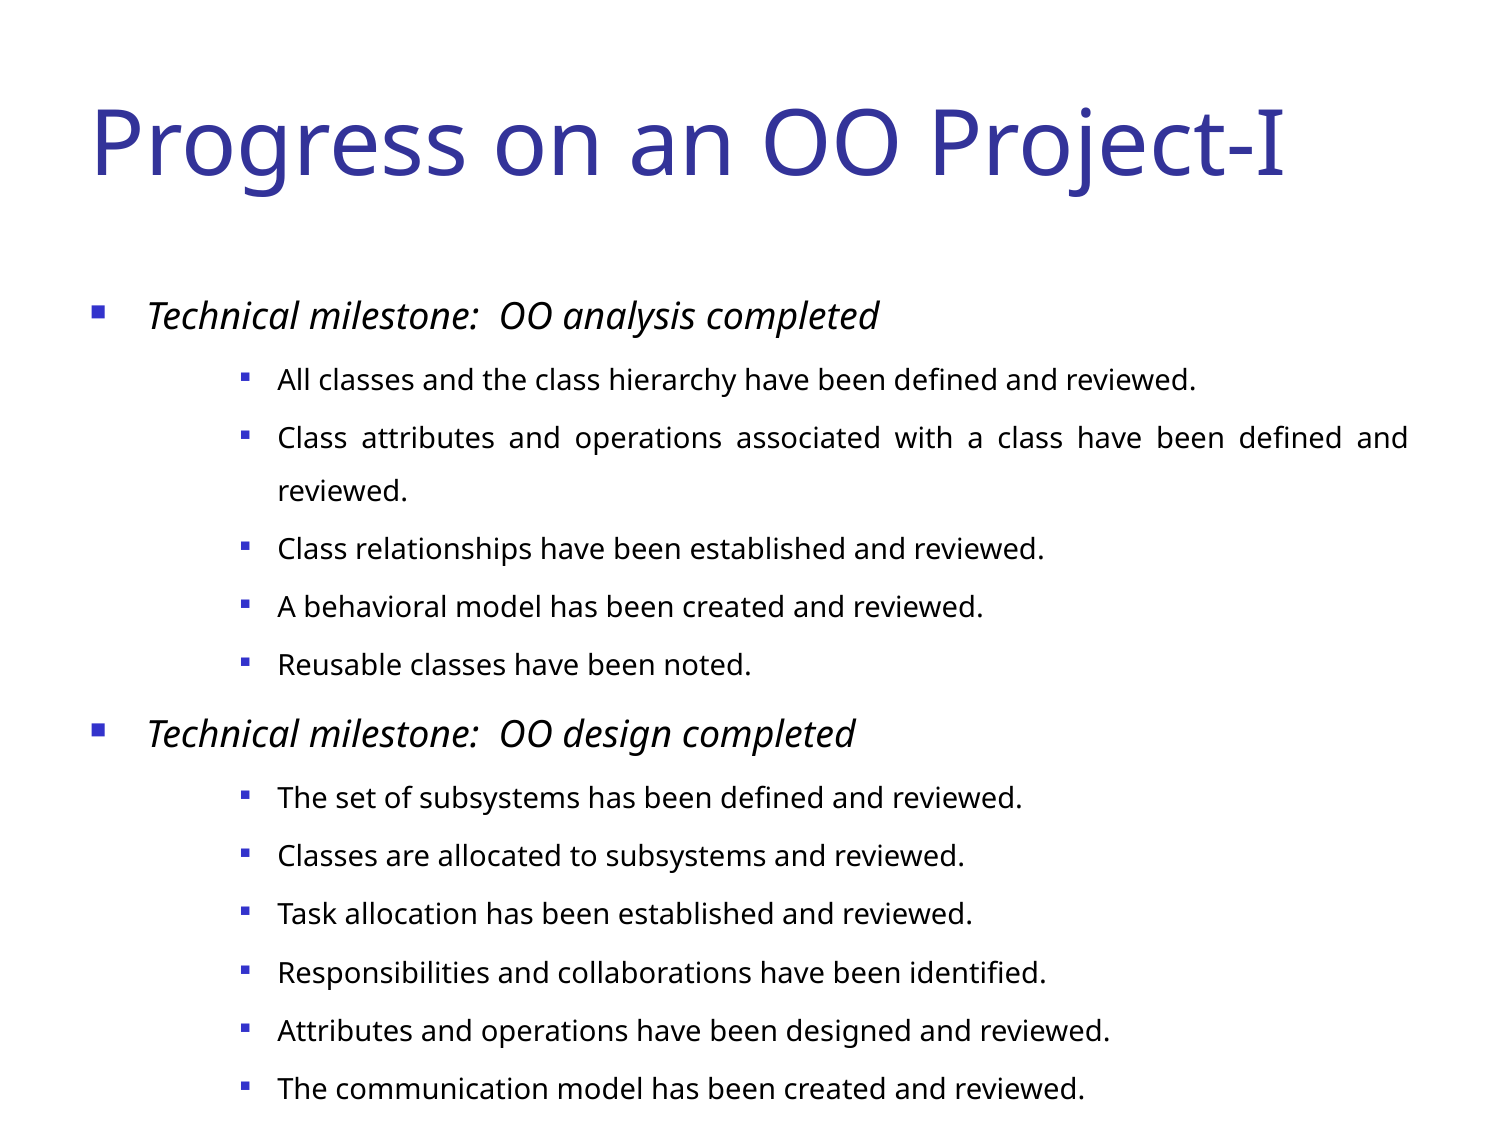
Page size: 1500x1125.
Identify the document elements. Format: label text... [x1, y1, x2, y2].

list Technical milestone: OO analysis completed All classes and the class hierarchy have been defined and reviewed. Class attributes and operations associated with a class have been defined and reviewed. Class relationships have been established and reviewed. A behavioral model has been created and reviewed. Reusable classes have been noted. Technical milestone: OO design completed The set of subsystems has been defined and reviewed. Classes are allocated to subsystems and reviewed. Task allocation has been established and reviewed. Responsibilities and collaborations have been identified. Attributes and operations have been designed and reviewed. The communication model has been created and reviewed. [75, 262, 1425, 1005]
title Progress on an OO Project-I [75, 45, 1425, 233]
